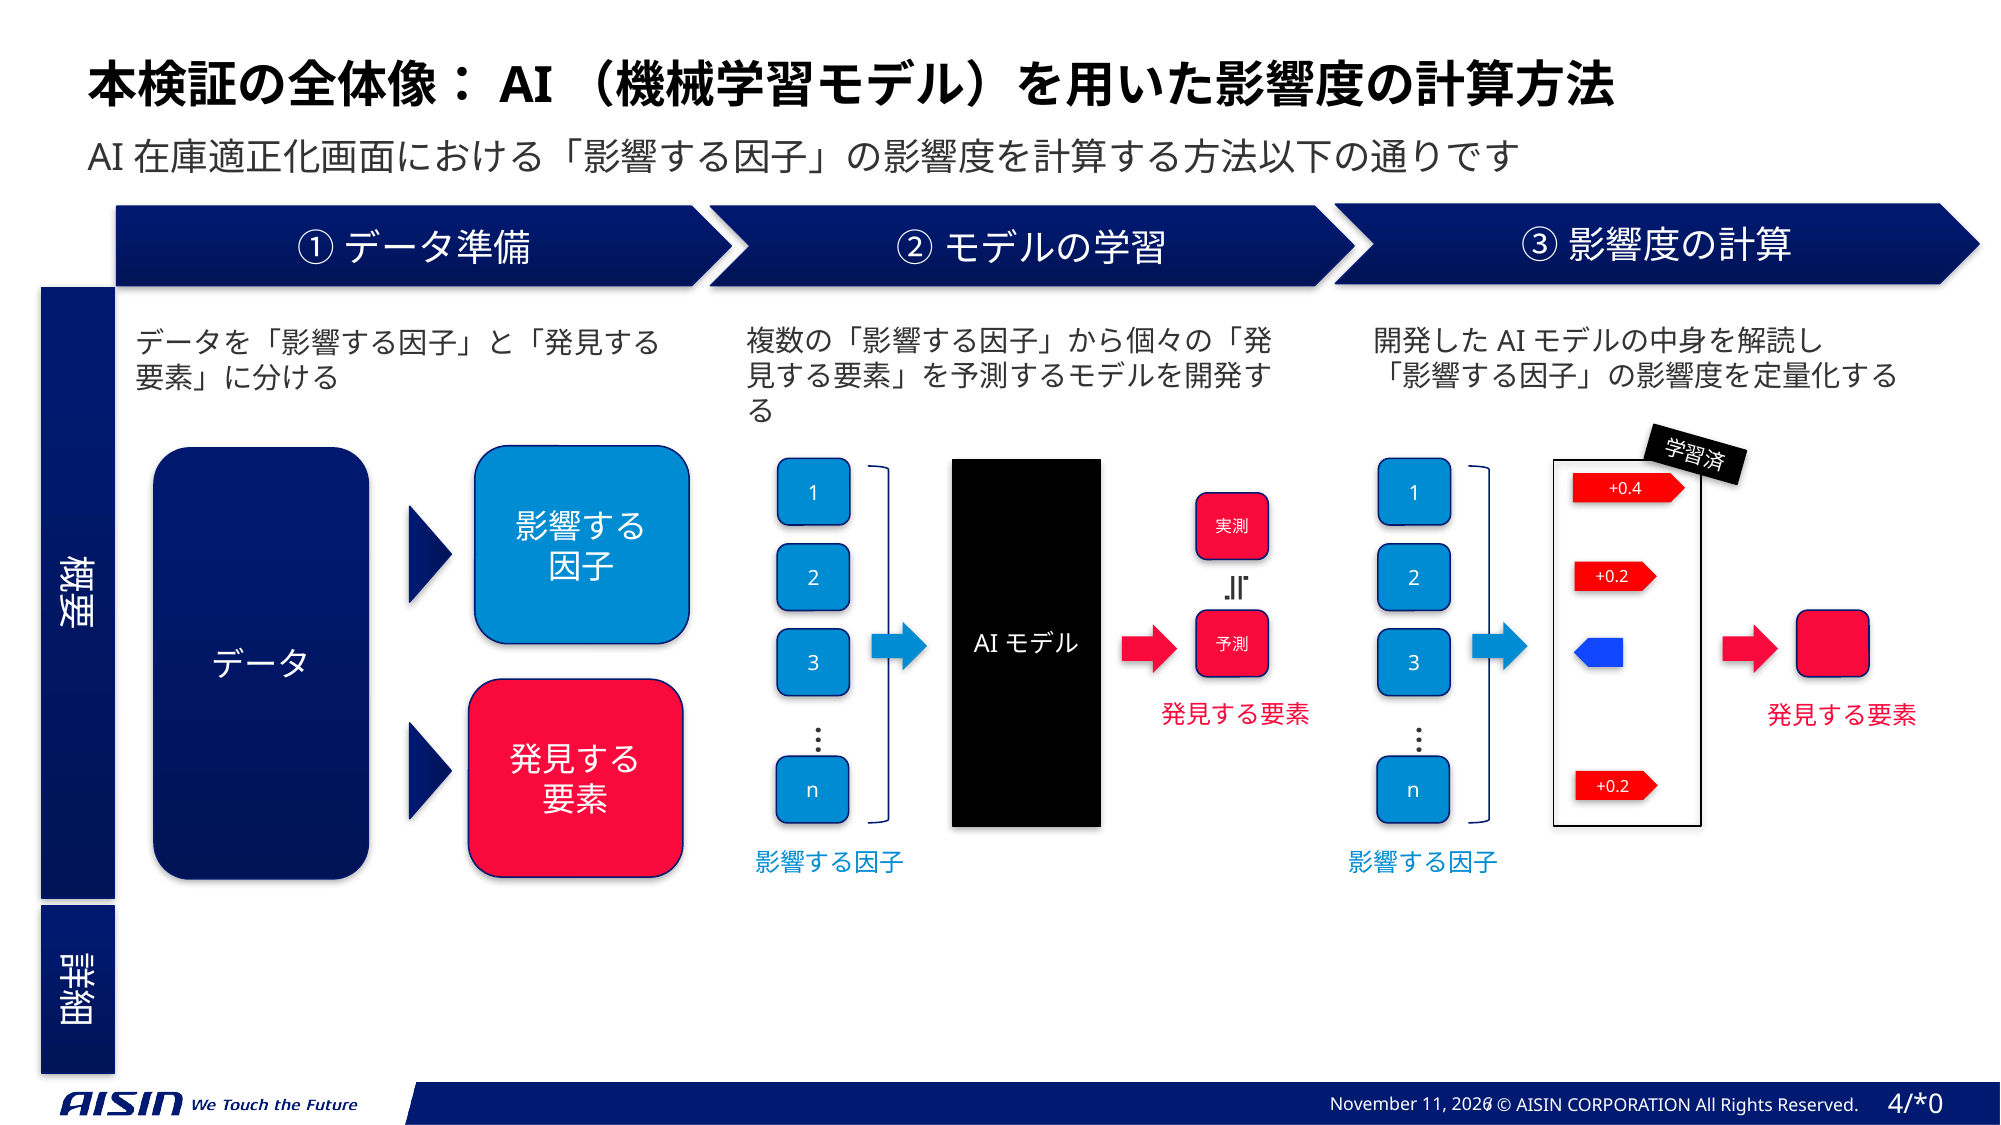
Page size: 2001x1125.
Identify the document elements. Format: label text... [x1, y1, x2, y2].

text_box +0.2 [1574, 770, 1659, 801]
text_box ≒ [1194, 557, 1270, 611]
text_box 2 [776, 543, 851, 612]
text_box 複数の「影響する因子」から個々の「発見する要素」を予測するモデルを開発する [731, 314, 1294, 435]
text_box [1468, 465, 1490, 635]
text_box [870, 620, 928, 671]
text_box [1721, 623, 1779, 674]
text_box [1795, 609, 1870, 678]
text_box 3 [1377, 628, 1451, 697]
list AI在庫適正化画面における「影響する因子」の影響度を計算する方法以下の通りです [72, 125, 1934, 1051]
text_box 1 [1377, 457, 1452, 526]
text_box 予測 [1195, 611, 1270, 678]
text_box 発見する要素 [467, 678, 684, 878]
text_box +0.2 [1573, 560, 1658, 592]
text_box 影響する因子 [473, 444, 690, 645]
text_box 実測 [1195, 492, 1270, 557]
text_box 1 [776, 457, 851, 526]
text_box 概要 [41, 287, 115, 899]
picture [0, 1082, 2000, 1125]
text_box 詳細 [41, 905, 115, 1074]
text_box n [1376, 755, 1451, 824]
text_box 2 [1377, 543, 1451, 612]
text_box [408, 722, 452, 820]
text_box [1471, 620, 1529, 671]
text_box [1553, 459, 1702, 827]
text_box AIモデル [952, 459, 1101, 827]
text_box 影響する因子 [1328, 839, 1519, 885]
text_box [1121, 623, 1178, 674]
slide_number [1142, 1093, 1508, 1116]
text_box ③影響度の計算 [1334, 203, 1980, 285]
text_box データを「影響する因子」と「発見する要素」に分ける [120, 316, 684, 402]
text_box n [775, 755, 850, 824]
text_box 学習済 [1643, 423, 1748, 486]
text_box [1573, 637, 1625, 668]
text_box [408, 505, 452, 603]
text_box … [1386, 710, 1462, 754]
text_box 発見する要素 [1747, 691, 1937, 737]
text_box 開発したAIモデルの中身を解読し 「影響する因子」の影響度を定量化する [1358, 314, 1921, 400]
text_box [867, 465, 890, 636]
text_box [1468, 665, 1490, 824]
text_box データ [153, 447, 370, 880]
text_box … [785, 710, 862, 754]
text_box 発見する要素 [1132, 691, 1340, 737]
text_box [867, 663, 890, 824]
text_box 影響する因子 [728, 839, 932, 885]
text_box +0.4 [1572, 472, 1686, 504]
text_box ➀データ準備 [115, 205, 732, 287]
text_box ②モデルの学習 [709, 205, 1355, 287]
text_box 3 [776, 628, 851, 697]
list 本検証の全体像：AI（機械学習モデル）を用いた影響度の計算方法 [72, 44, 1934, 103]
